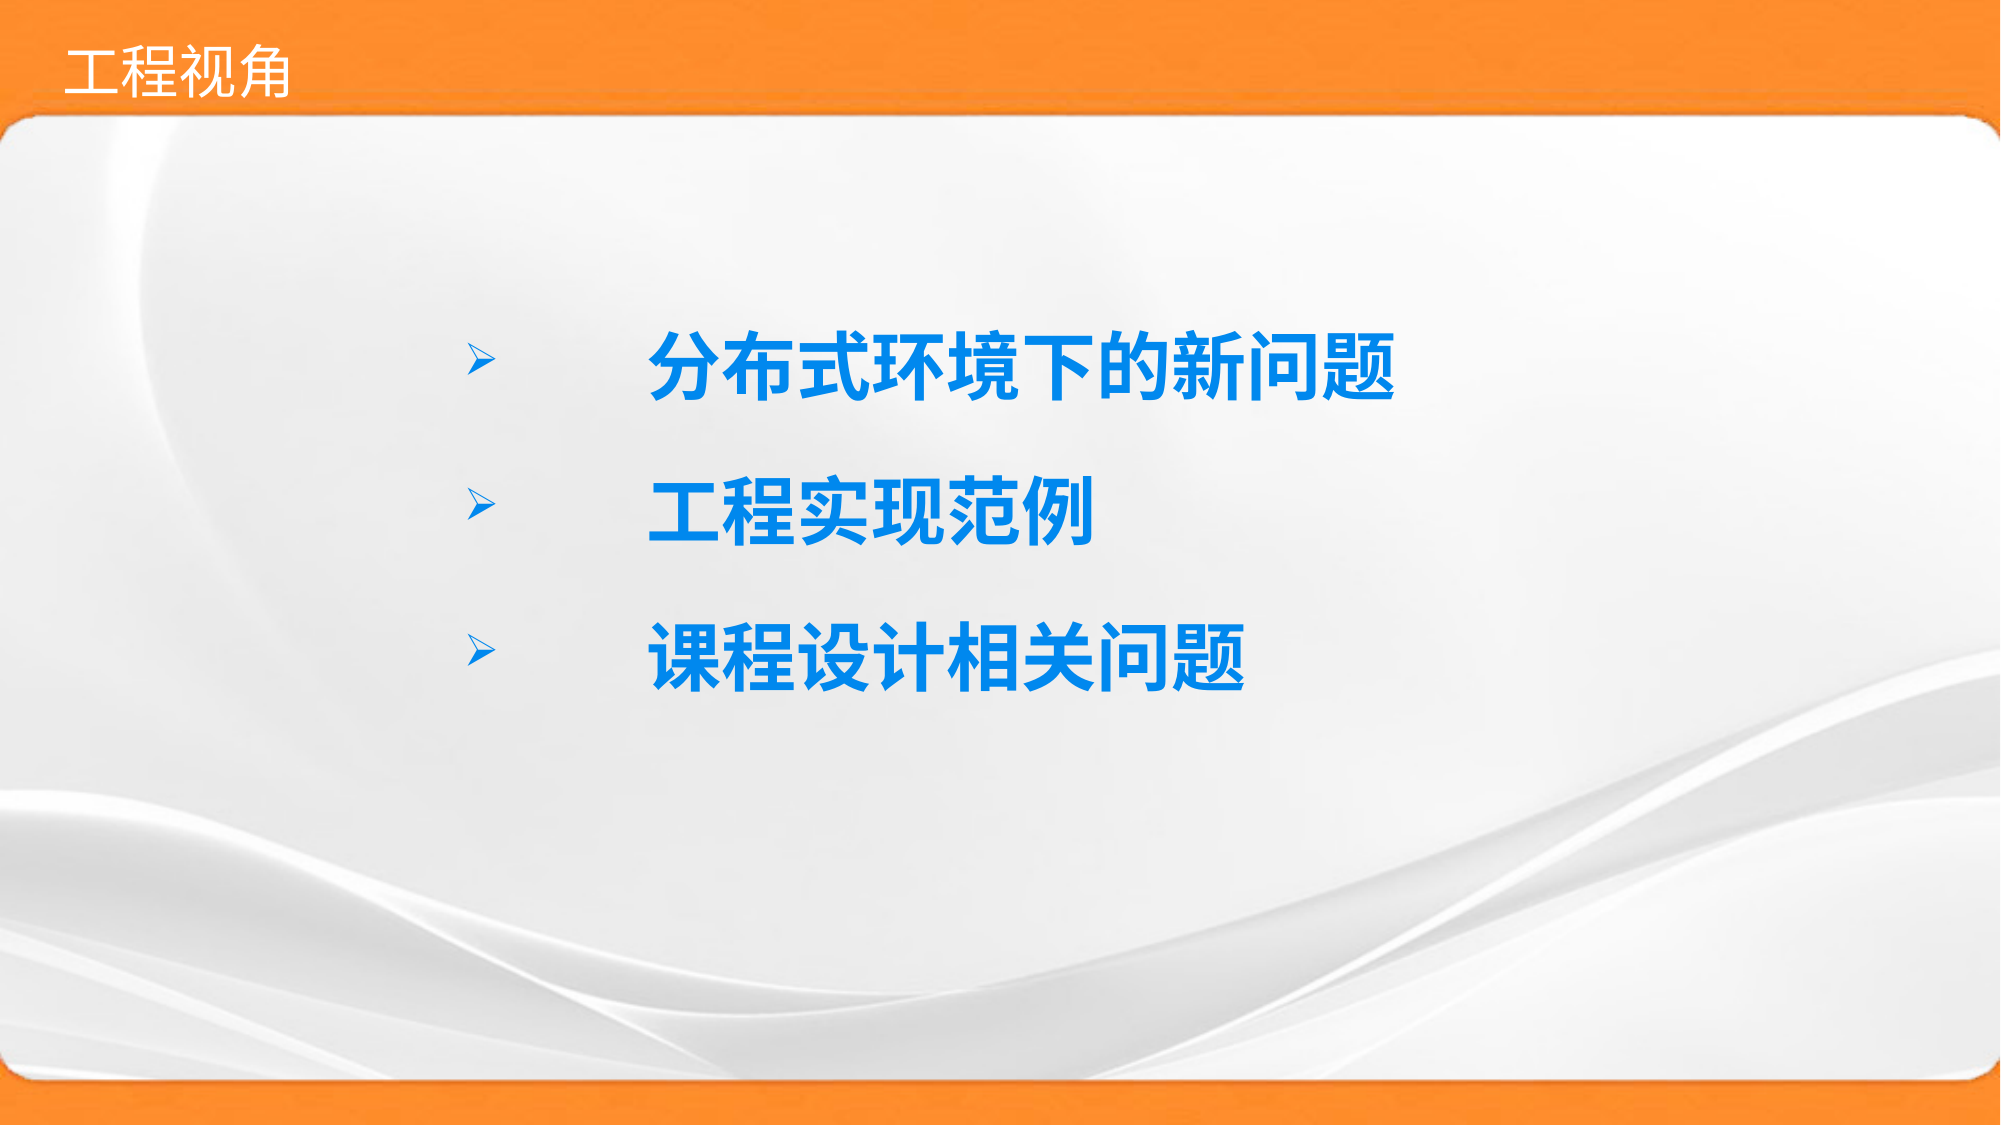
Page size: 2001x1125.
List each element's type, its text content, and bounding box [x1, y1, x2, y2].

list 分布式环境下的新问题 工程实现范例 课程设计相关问题 [455, 266, 1450, 597]
picture [0, 0, 2001, 1125]
title 工程视角 [54, 0, 1788, 141]
